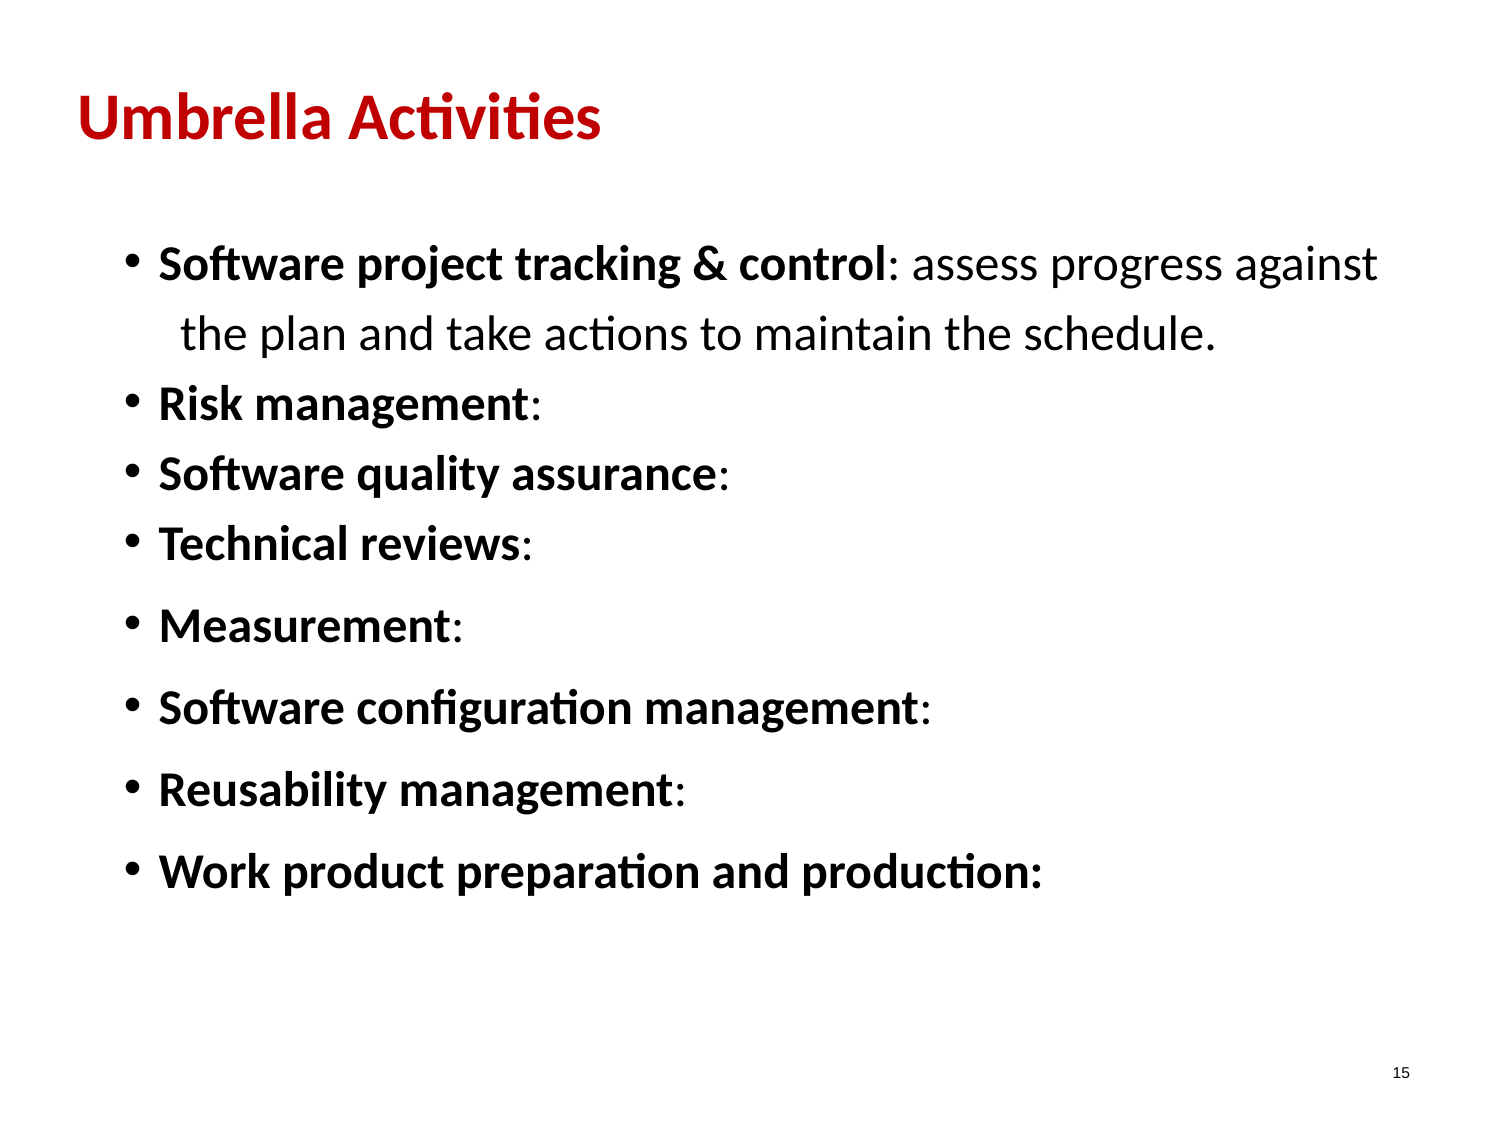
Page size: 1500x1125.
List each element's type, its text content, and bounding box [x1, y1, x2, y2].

list Software project tracking & control: assess progress against the plan and take actions to maintain the schedule. Risk management: Software quality assurance: Technical reviews: Measurement: Software configuration management: Reusability management: Work product preparation and production: [112, 224, 1438, 1038]
slide_number 15 [1074, 1042, 1425, 1103]
title Umbrella Activities [62, 75, 1288, 150]
